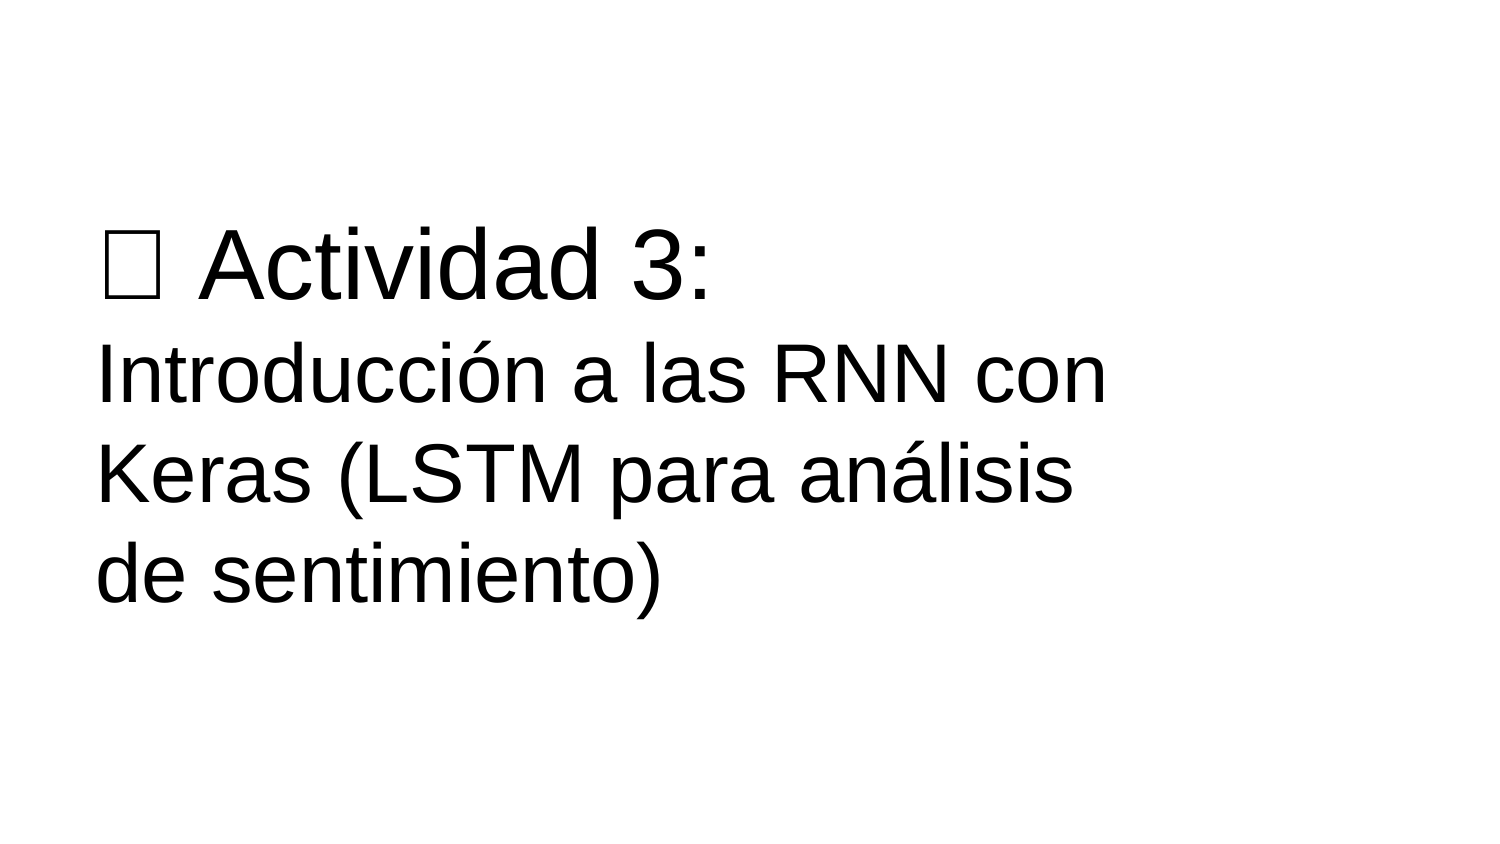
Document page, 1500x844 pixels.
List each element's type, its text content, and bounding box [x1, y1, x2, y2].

title 🧠 Actividad 3: Introducción a las RNN con Keras (LSTM para análisis de sentimiento) [80, 73, 1125, 745]
